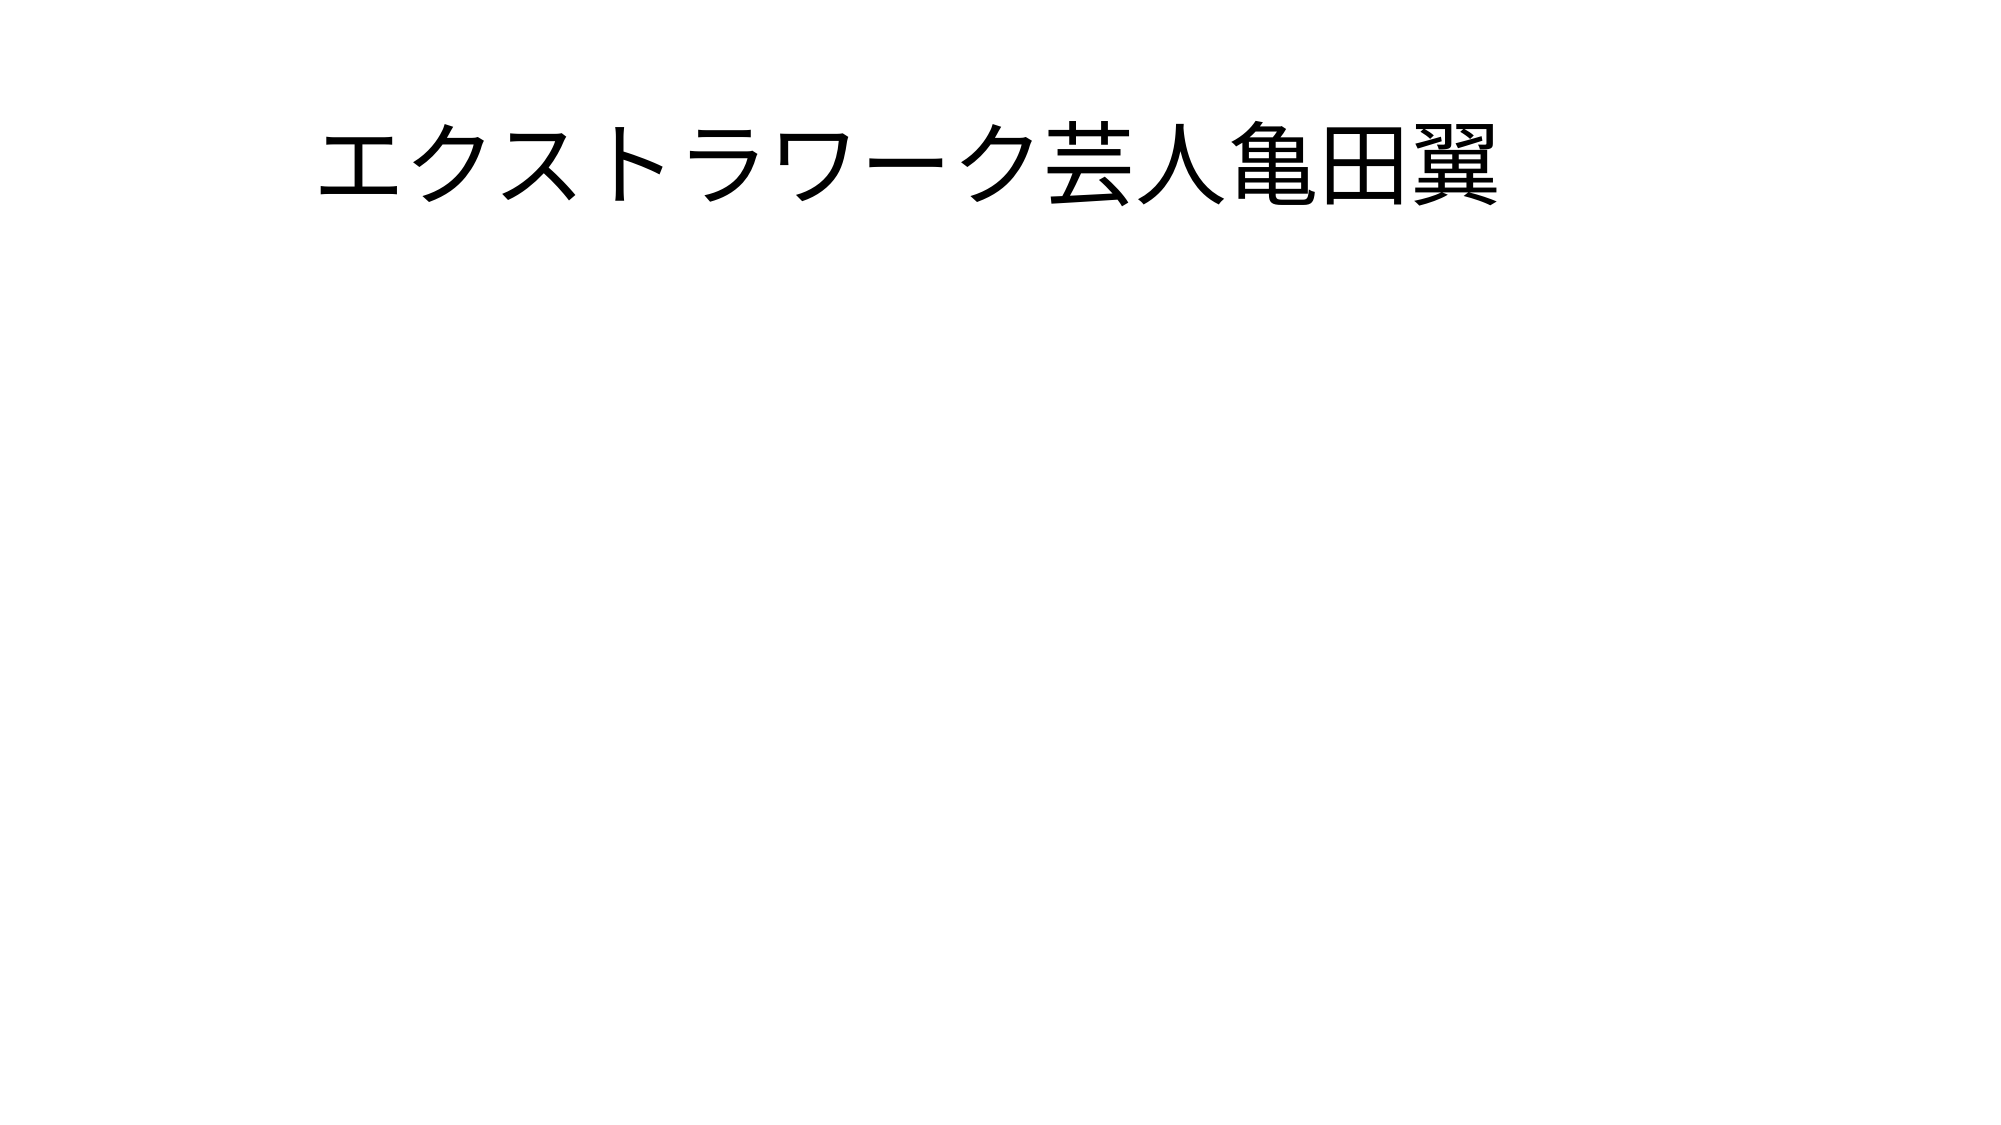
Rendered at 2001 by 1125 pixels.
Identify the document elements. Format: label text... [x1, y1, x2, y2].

title エクストラワーク芸人亀田翼 [137, 59, 1863, 278]
